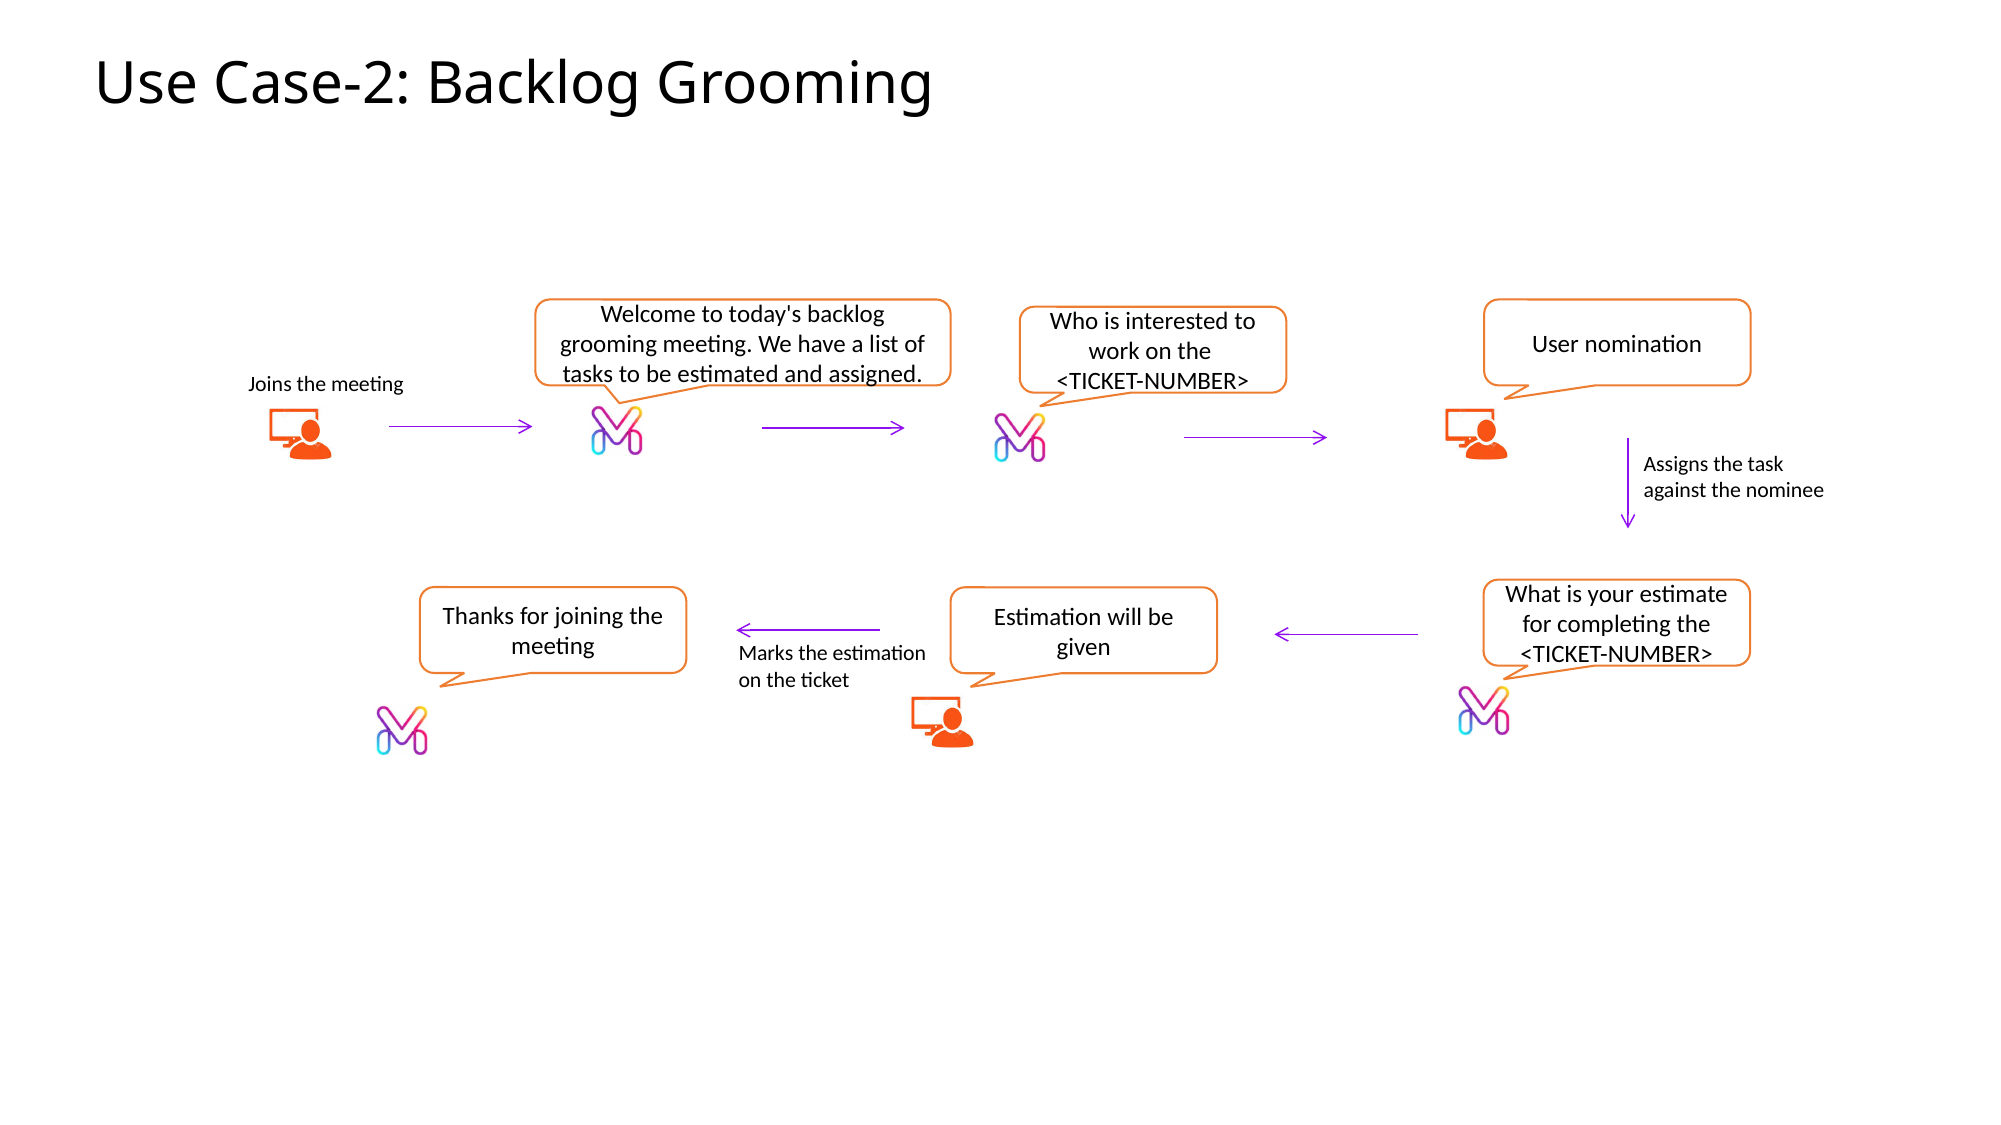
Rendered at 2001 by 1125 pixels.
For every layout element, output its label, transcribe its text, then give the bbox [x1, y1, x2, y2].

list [589, 404, 644, 456]
picture [993, 412, 1047, 463]
text_box Thanks for joining the meeting [418, 585, 688, 688]
picture [264, 404, 335, 464]
text_box Welcome to today's backlog grooming meeting. We have a list of tasks to be estimated and assigned. [534, 298, 952, 404]
text_box Estimation will be given [949, 586, 1219, 688]
picture [1456, 685, 1511, 736]
picture [1439, 404, 1511, 464]
picture [375, 704, 429, 756]
text_box What is your estimate for completing the <TICKET-NUMBER> [1482, 578, 1752, 681]
picture [906, 692, 977, 752]
text_box Marks the estimation on the ticket [723, 631, 947, 699]
title Use Case-2: Backlog Grooming [79, 22, 1805, 148]
text_box User nomination [1482, 298, 1752, 401]
text_box Joins the meeting [233, 361, 419, 403]
text_box Assigns the task against the nominee [1629, 442, 1840, 510]
text_box Who is interested to work on the <TICKET-NUMBER> [1018, 305, 1288, 408]
